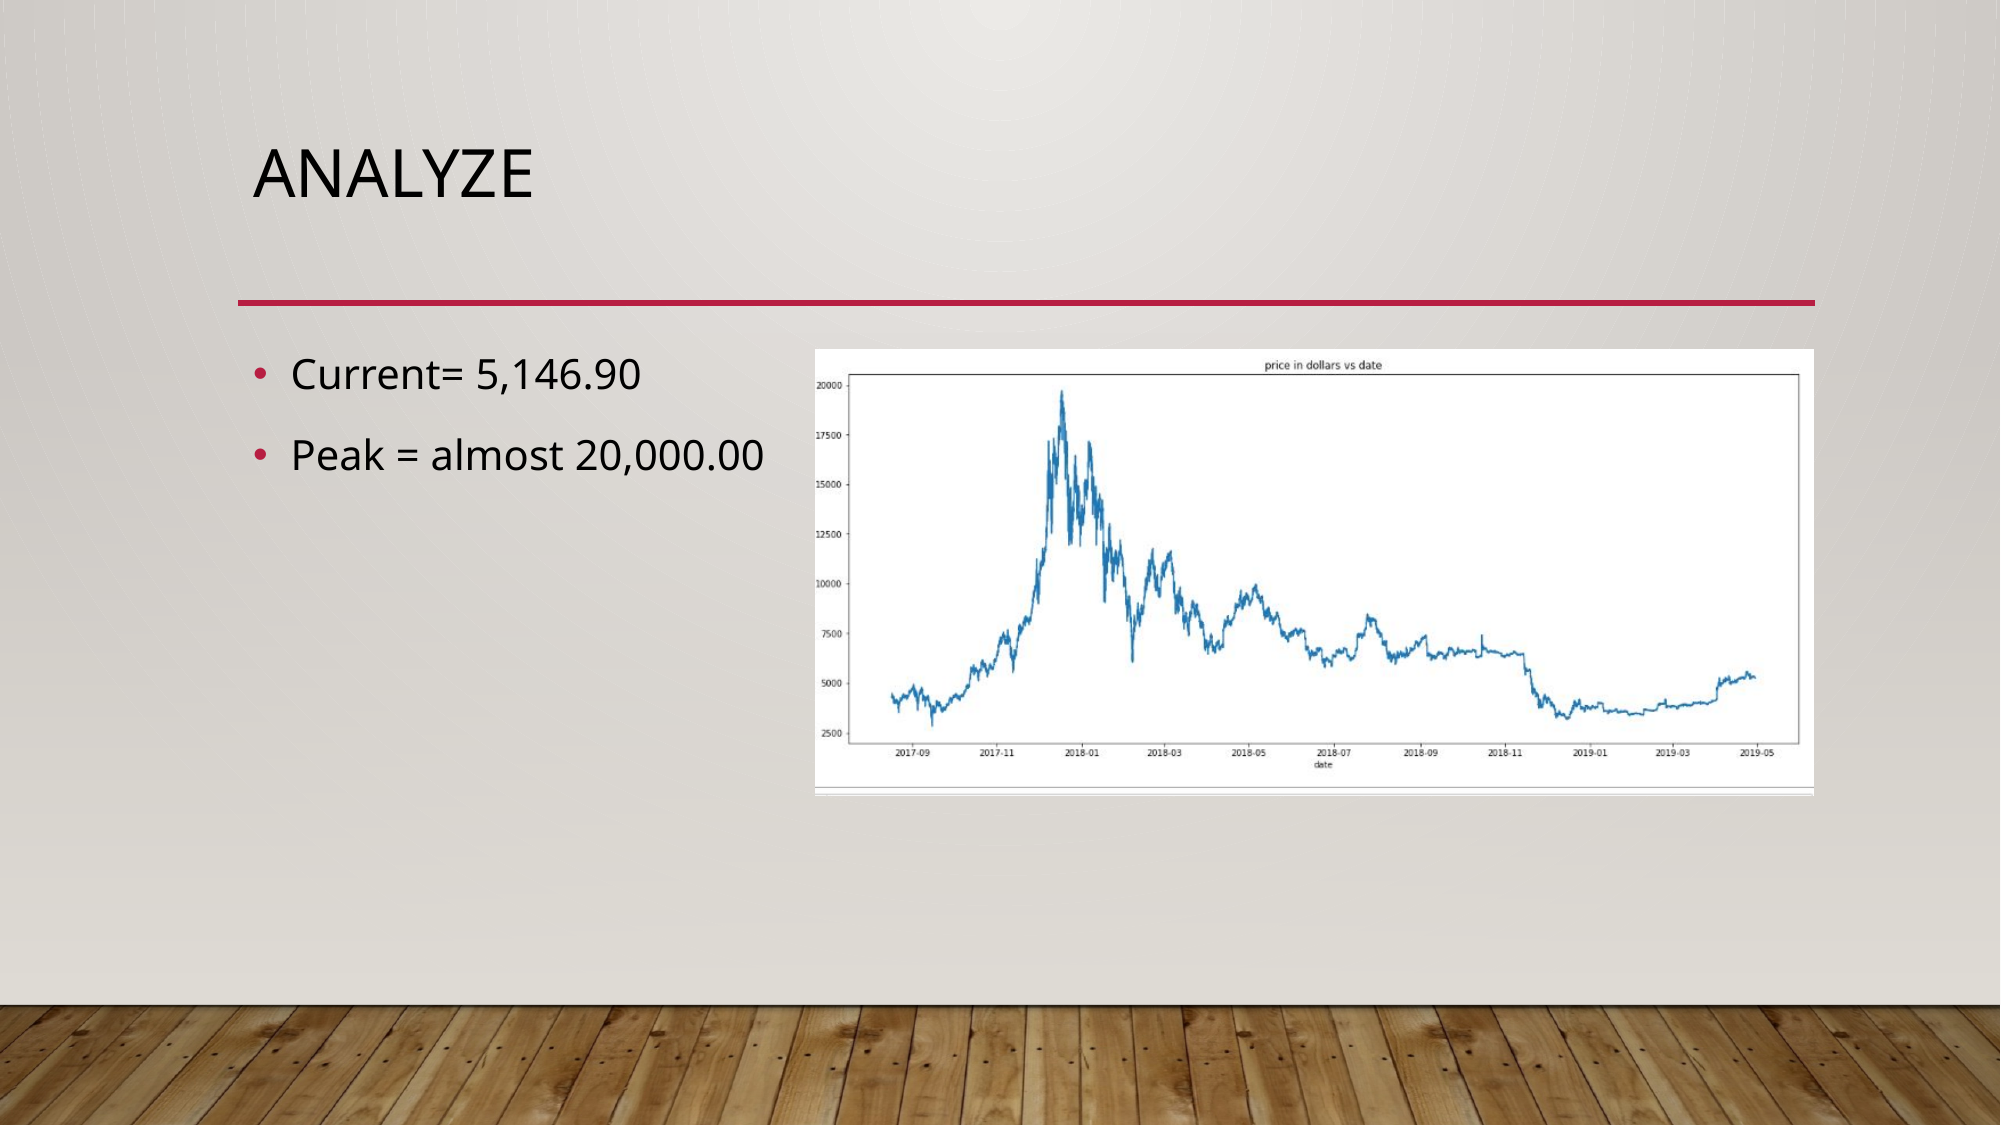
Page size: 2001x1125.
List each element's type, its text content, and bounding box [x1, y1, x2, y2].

title Analyze [238, 131, 1814, 305]
list Current= 5,146.90 Peak = almost 20,000.00 [238, 330, 921, 897]
picture [0, 1005, 2000, 1125]
picture [815, 348, 1814, 796]
